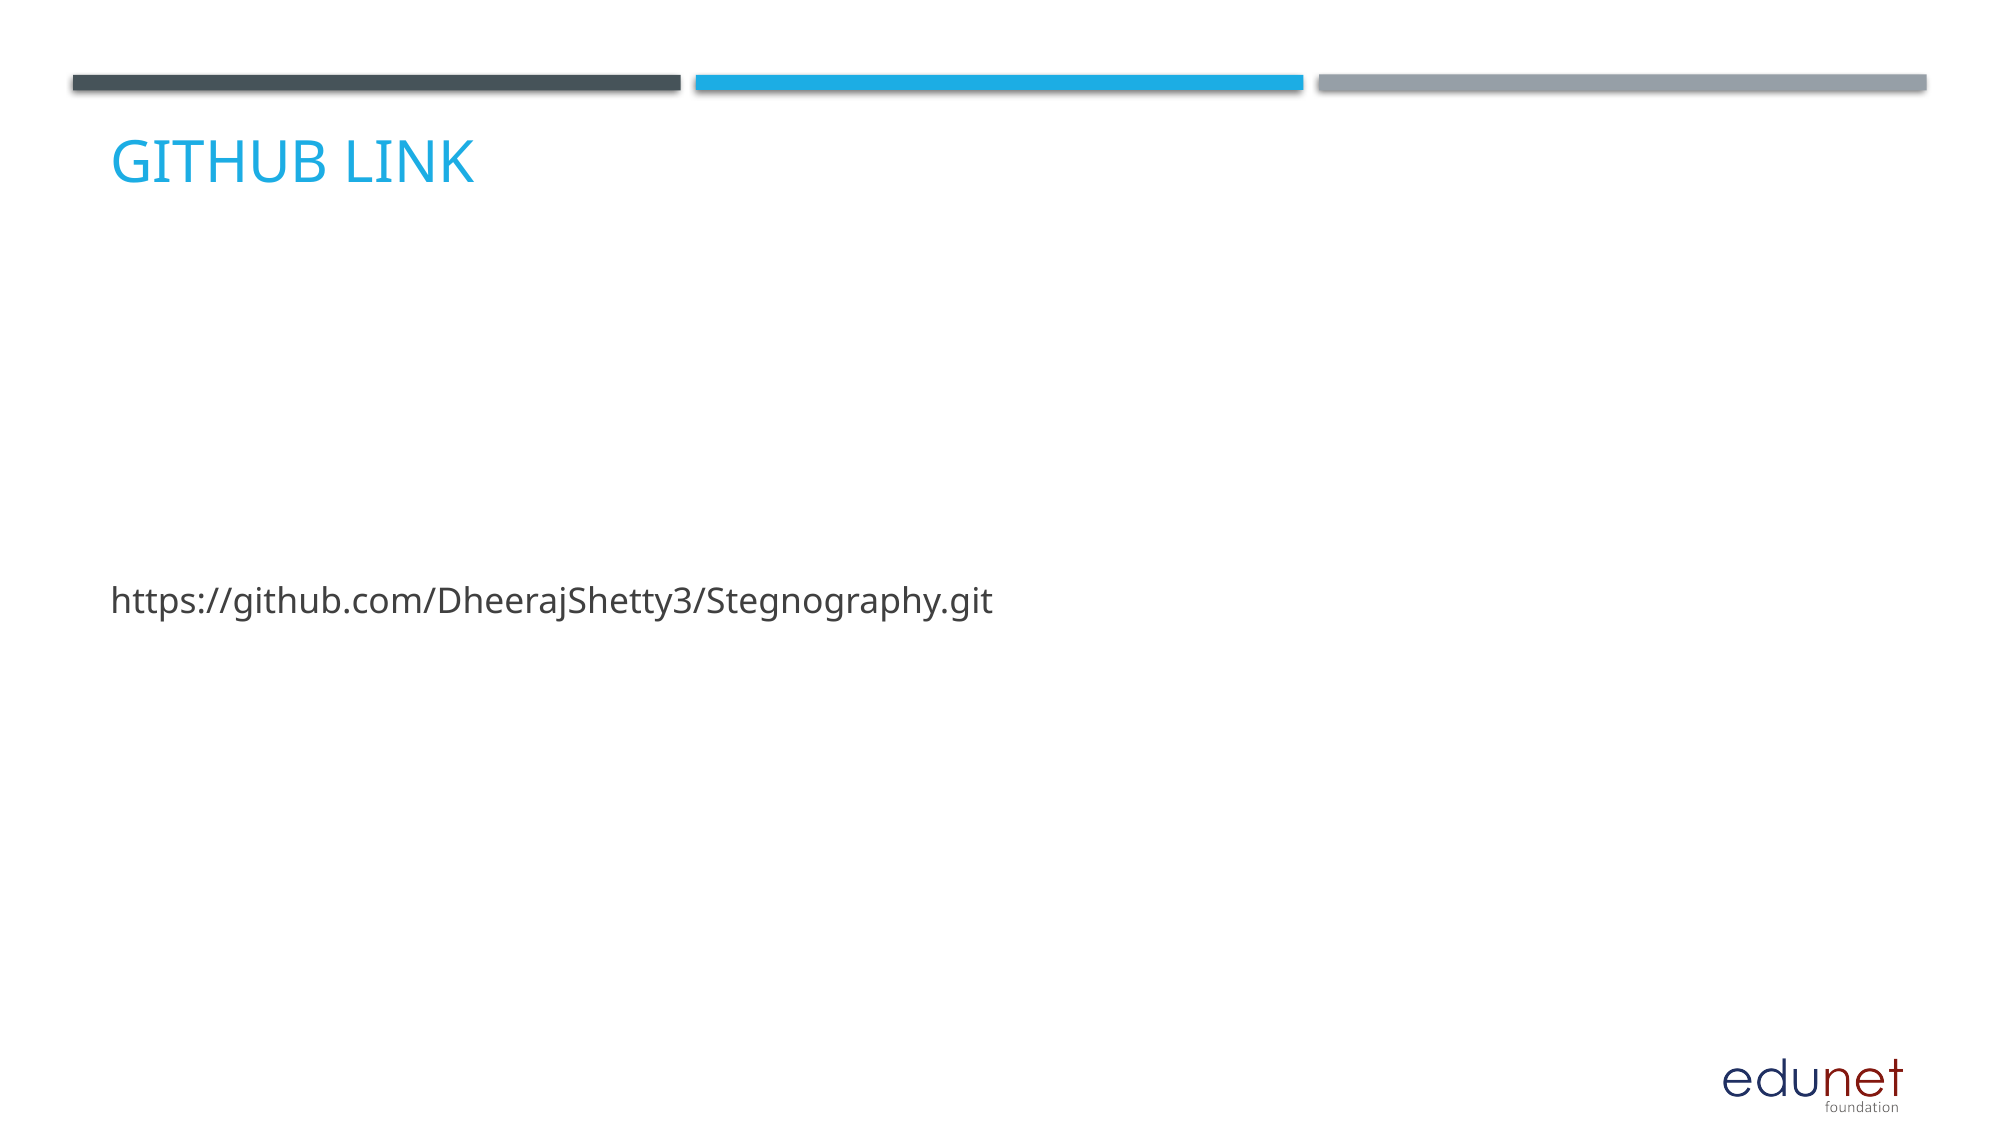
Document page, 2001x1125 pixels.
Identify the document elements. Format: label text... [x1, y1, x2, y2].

picture [1719, 1056, 1905, 1116]
list https://github.com/DheerajShetty3/Stegnography.git [95, 213, 1905, 981]
title GitHub Link [95, 115, 1905, 203]
